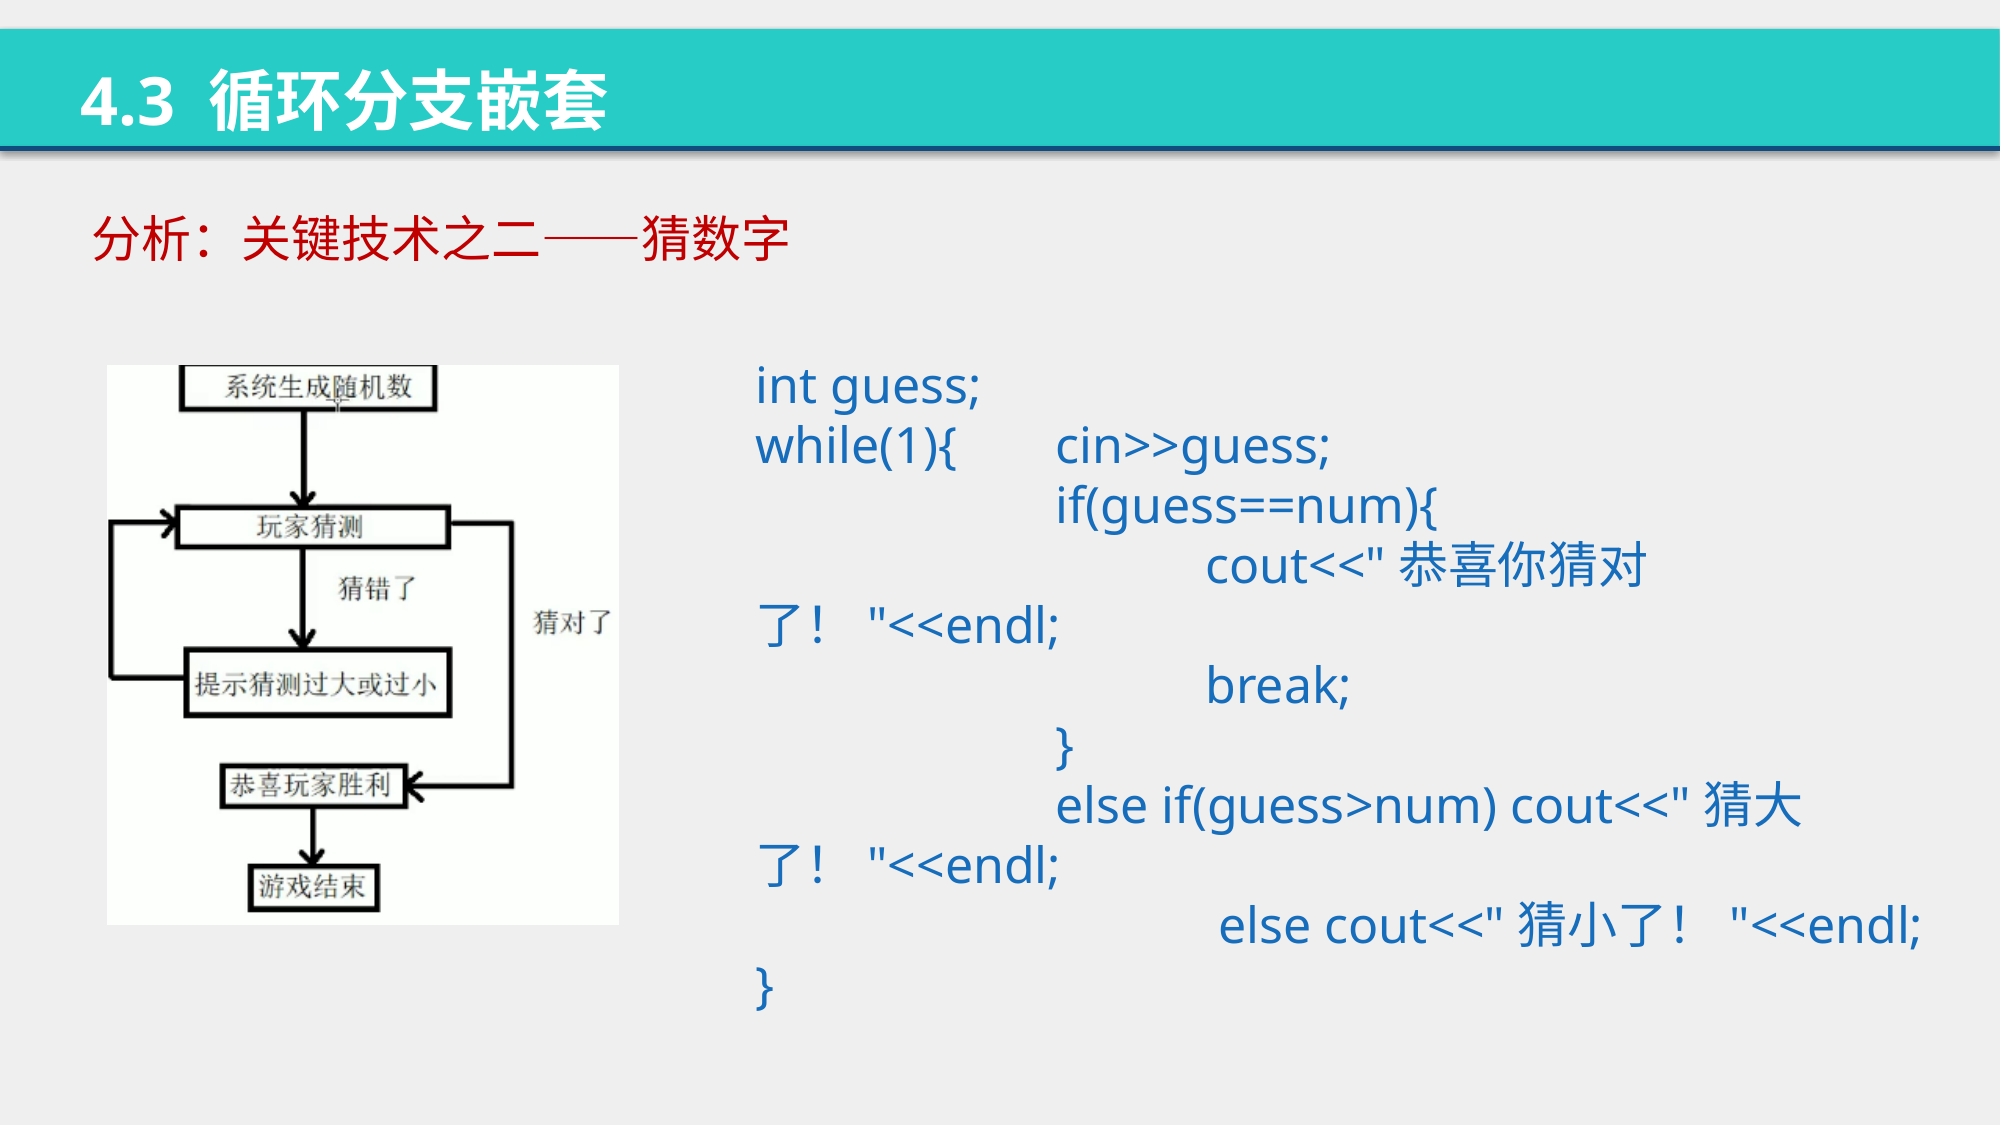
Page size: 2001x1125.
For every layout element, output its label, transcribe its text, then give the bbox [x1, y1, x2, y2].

text_box 分析：关键技术之二——猜数字 [76, 199, 1342, 275]
text_box 4.3 循环分支嵌套 [65, 50, 1067, 146]
text_box [0, 28, 2000, 146]
text_box int guess; while(1){ cin>>guess; if(guess==num){ cout<<"恭喜你猜对了！"<<endl; break; } else if(guess>num) cout<<"猜大了！"<<endl; else cout<<"猜小了！"<<endl; } [740, 346, 1943, 1022]
picture [106, 365, 619, 926]
